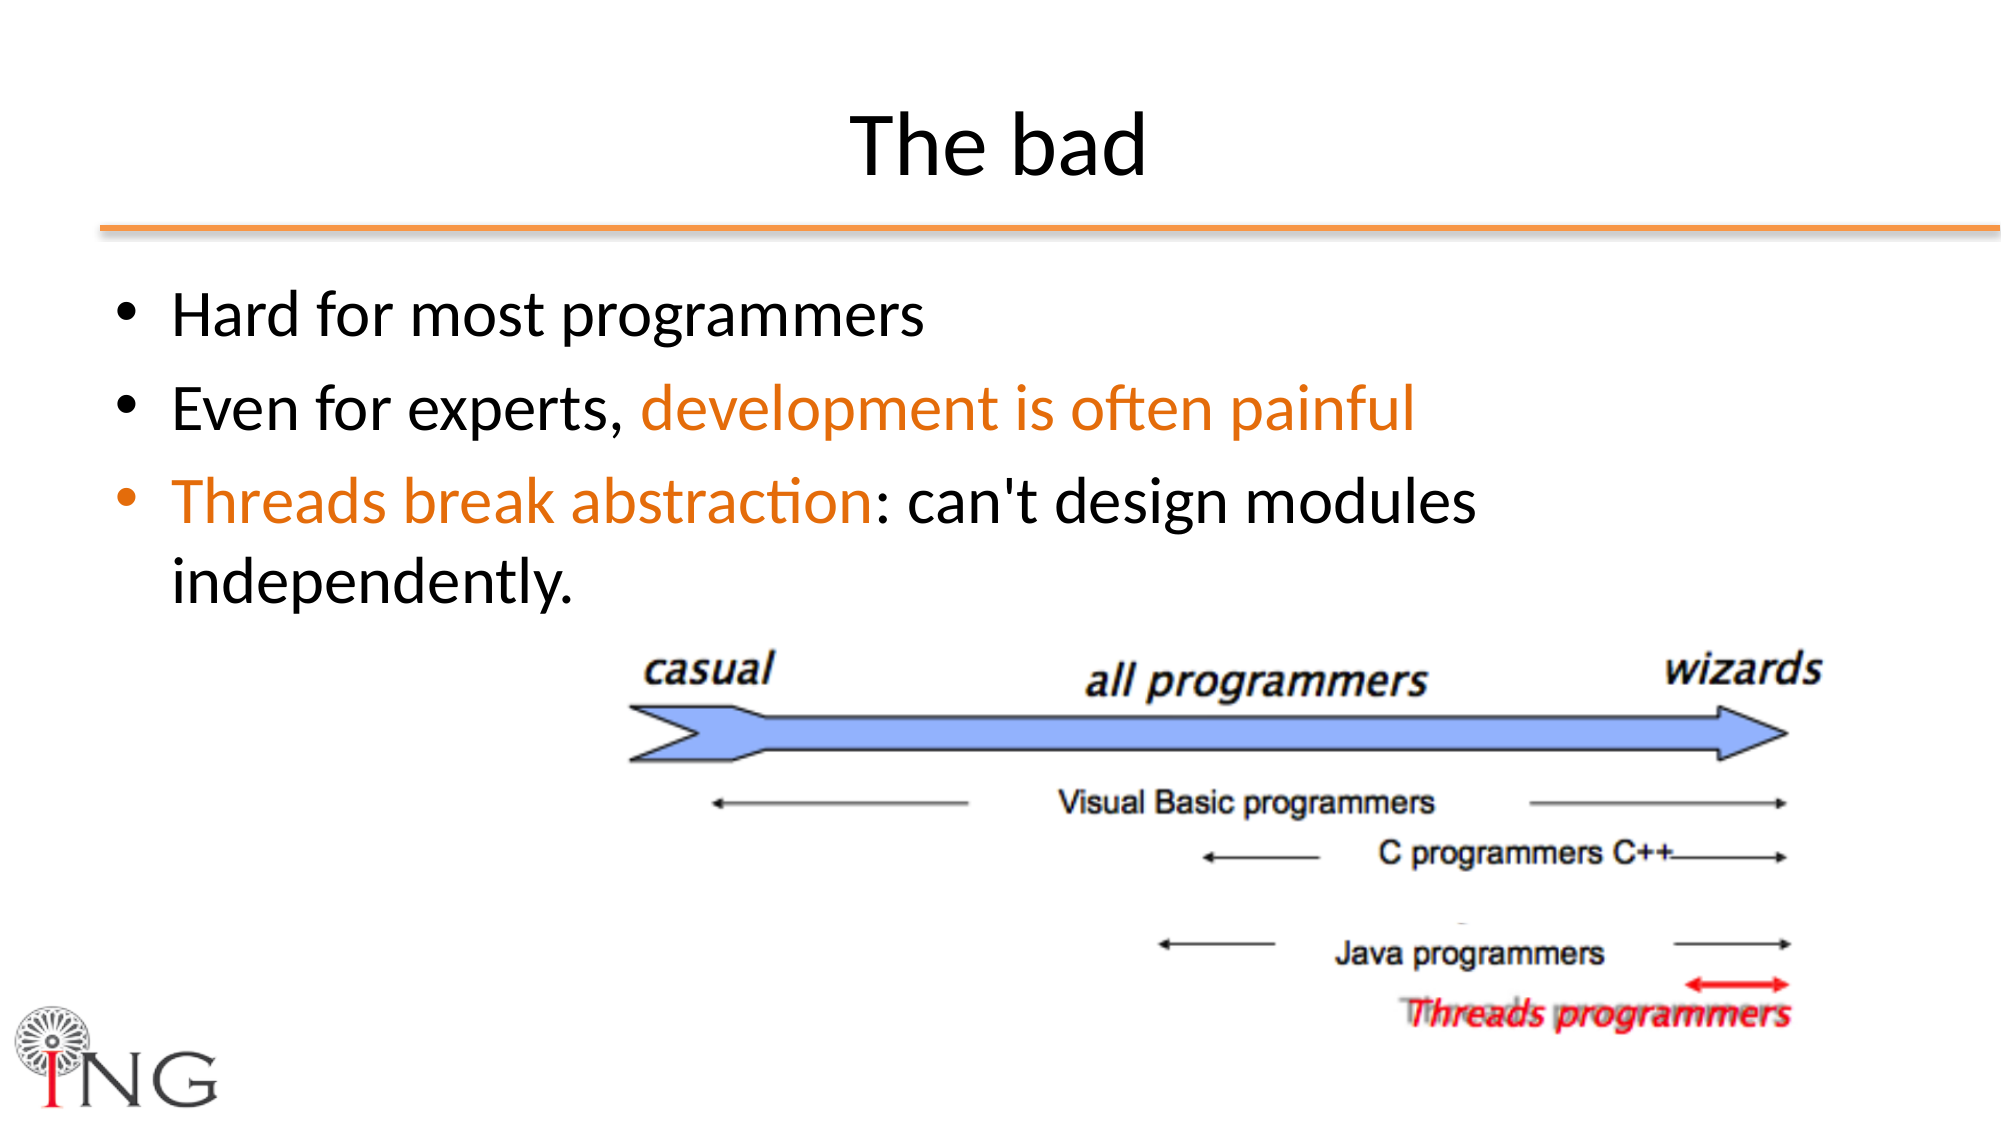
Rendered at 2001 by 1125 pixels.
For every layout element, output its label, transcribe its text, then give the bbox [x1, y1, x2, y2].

title The bad [99, 45, 1900, 233]
list Hard for most programmers Even for experts, development is often painful Threads break abstraction: can't design modules independently. [99, 262, 1900, 1005]
picture [586, 638, 1851, 1041]
picture [0, 987, 244, 1125]
